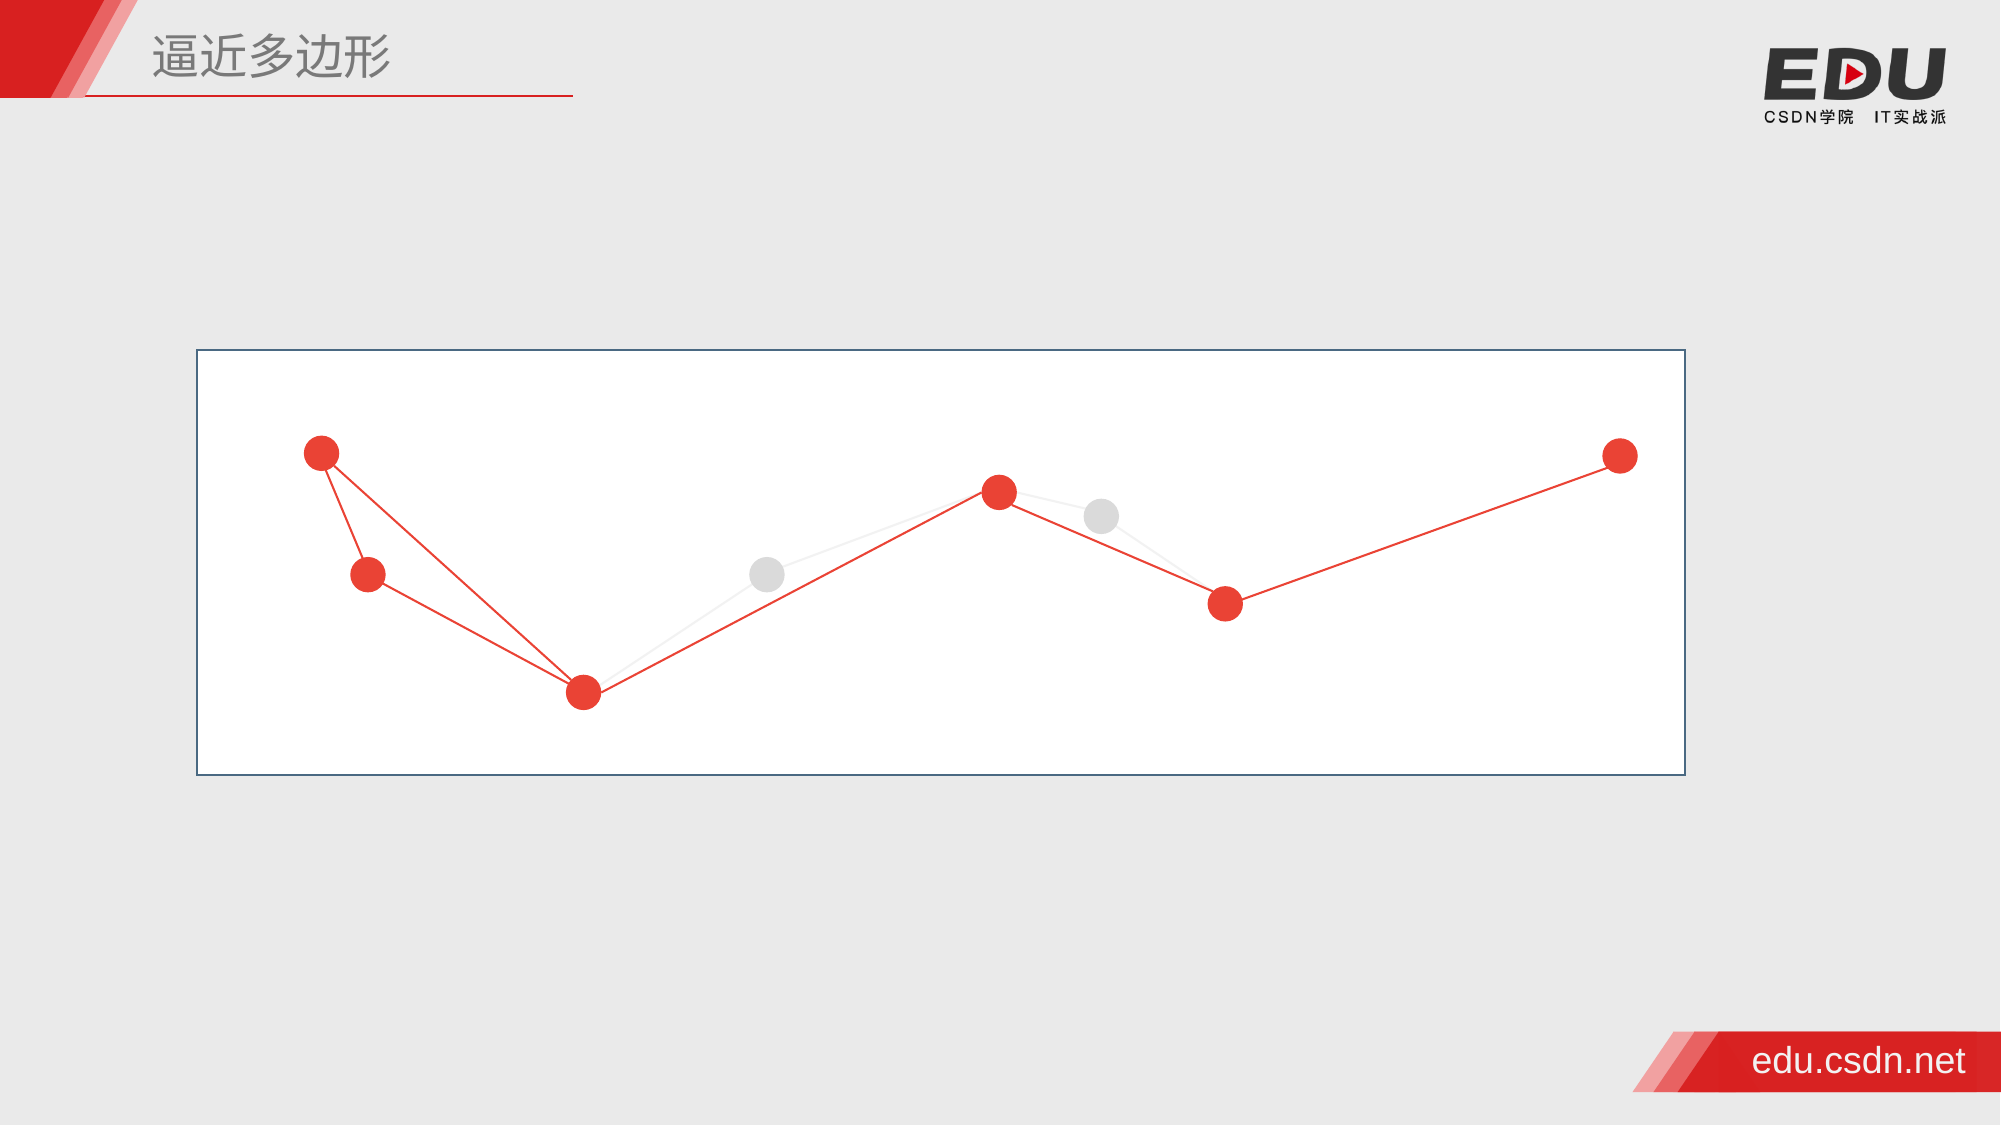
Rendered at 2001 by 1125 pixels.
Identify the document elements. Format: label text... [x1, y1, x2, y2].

text_box [1602, 438, 1638, 474]
list 逼近多边形 [142, 6, 723, 93]
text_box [601, 492, 982, 693]
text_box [333, 465, 572, 681]
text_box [1011, 504, 1213, 592]
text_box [1229, 464, 1617, 605]
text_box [1016, 492, 1120, 504]
text_box [196, 349, 1686, 776]
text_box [320, 458, 373, 581]
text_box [370, 576, 586, 693]
text_box [981, 474, 1017, 511]
picture [1761, 42, 1948, 128]
text_box [565, 693, 600, 711]
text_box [578, 577, 762, 700]
text_box [303, 435, 340, 471]
text_box [1207, 586, 1243, 622]
